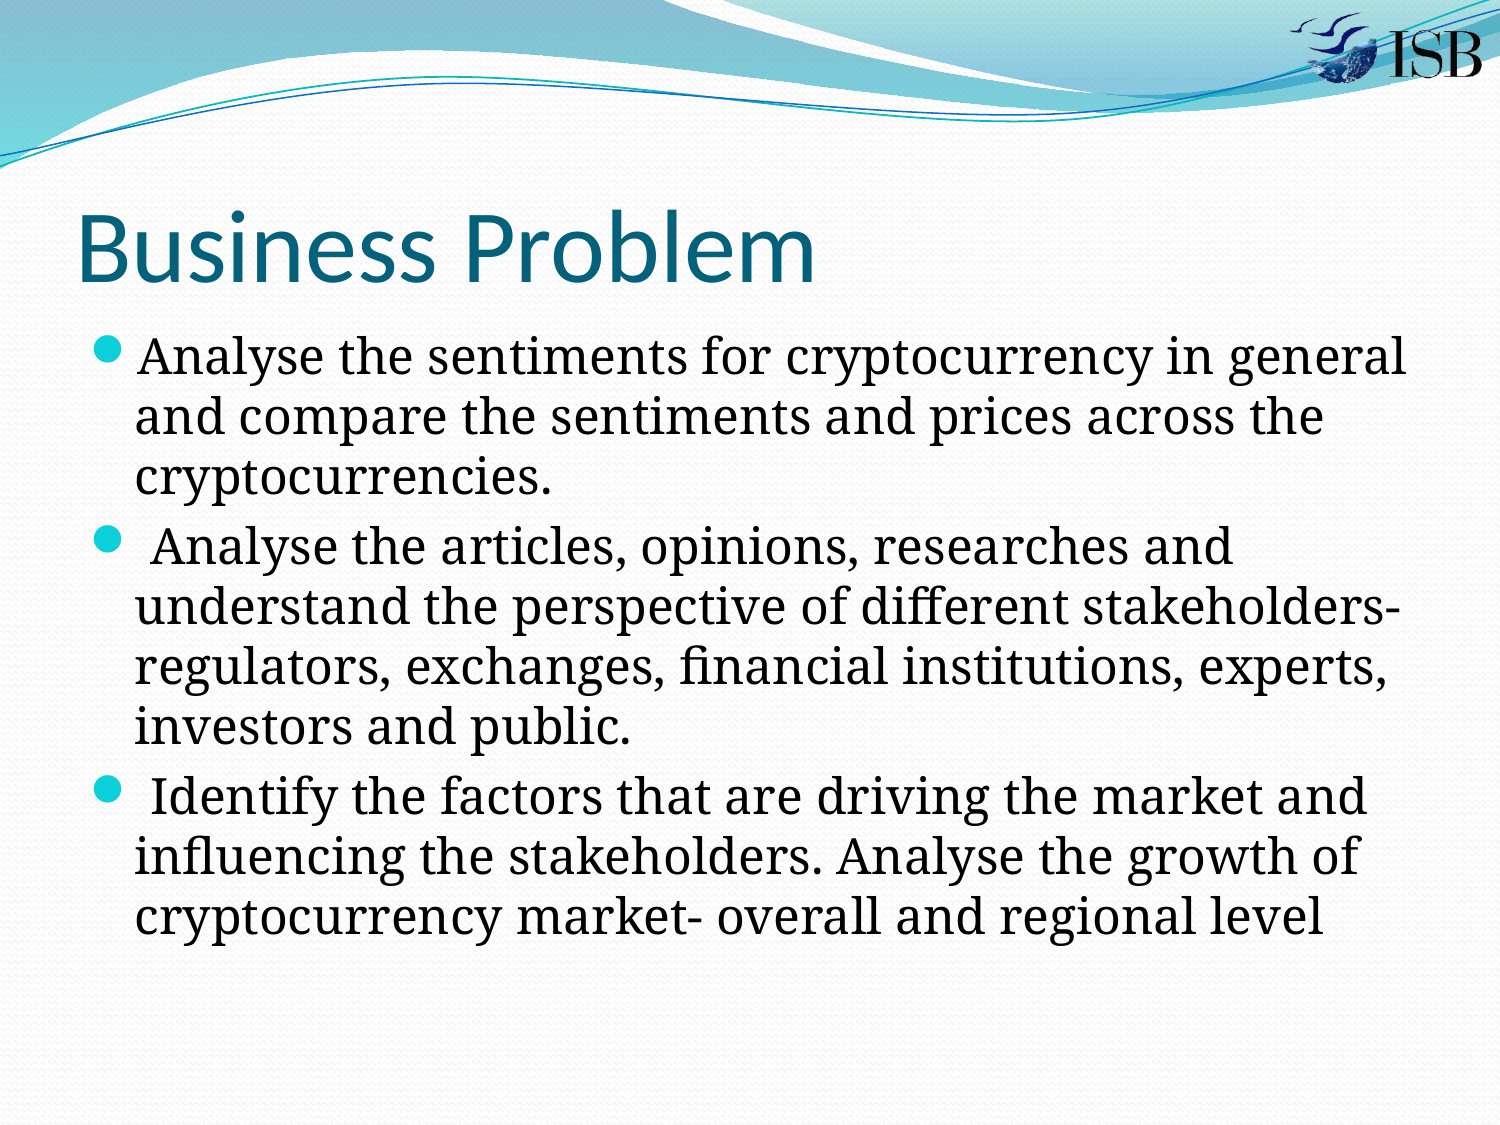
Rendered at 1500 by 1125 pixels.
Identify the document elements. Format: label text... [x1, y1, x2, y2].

list Analyse the sentiments for cryptocurrency in general and compare the sentiments and prices across the cryptocurrencies. Analyse the articles, opinions, researches and understand the perspective of different stakeholders‐ regulators, exchanges, financial institutions, experts, investors and public. Identify the factors that are driving the market and influencing the stakeholders. Analyse the growth of cryptocurrency market‐ overall and regional level [75, 317, 1425, 1038]
title Business Problem [75, 115, 1425, 303]
picture [1281, 0, 1500, 91]
